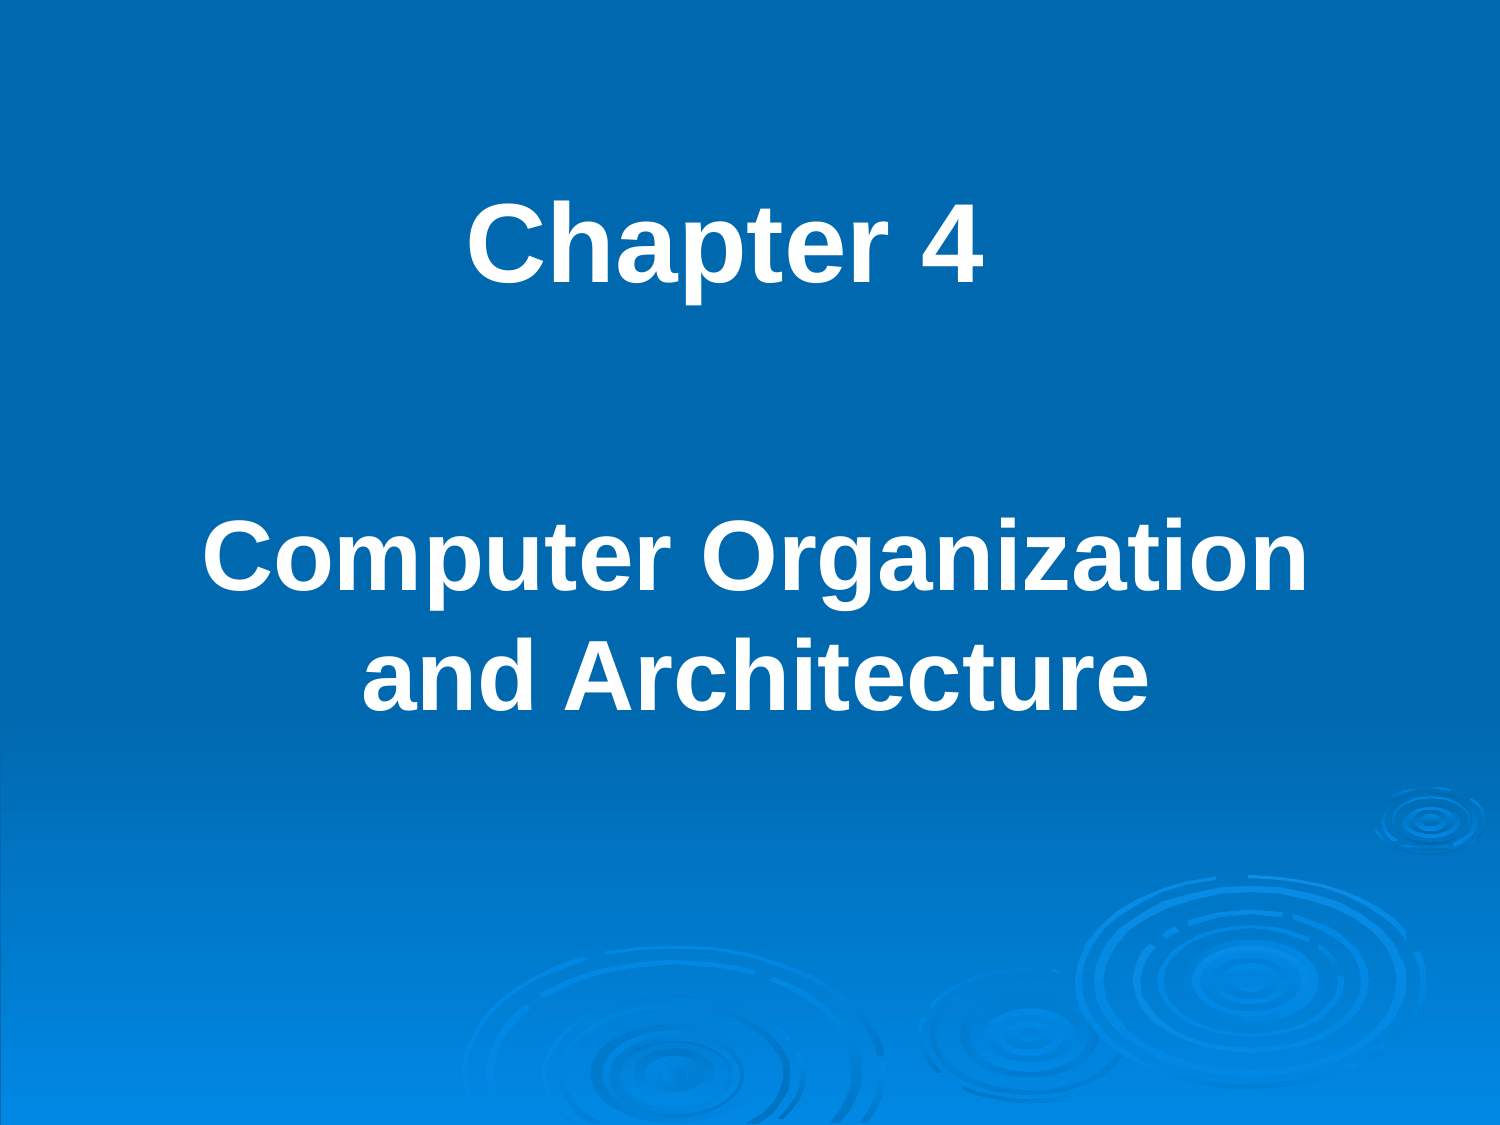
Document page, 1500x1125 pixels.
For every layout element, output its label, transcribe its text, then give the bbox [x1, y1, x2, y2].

subtitle Chapter 4 [199, 162, 1251, 301]
title Computer Organization and Architecture [112, 474, 1401, 738]
